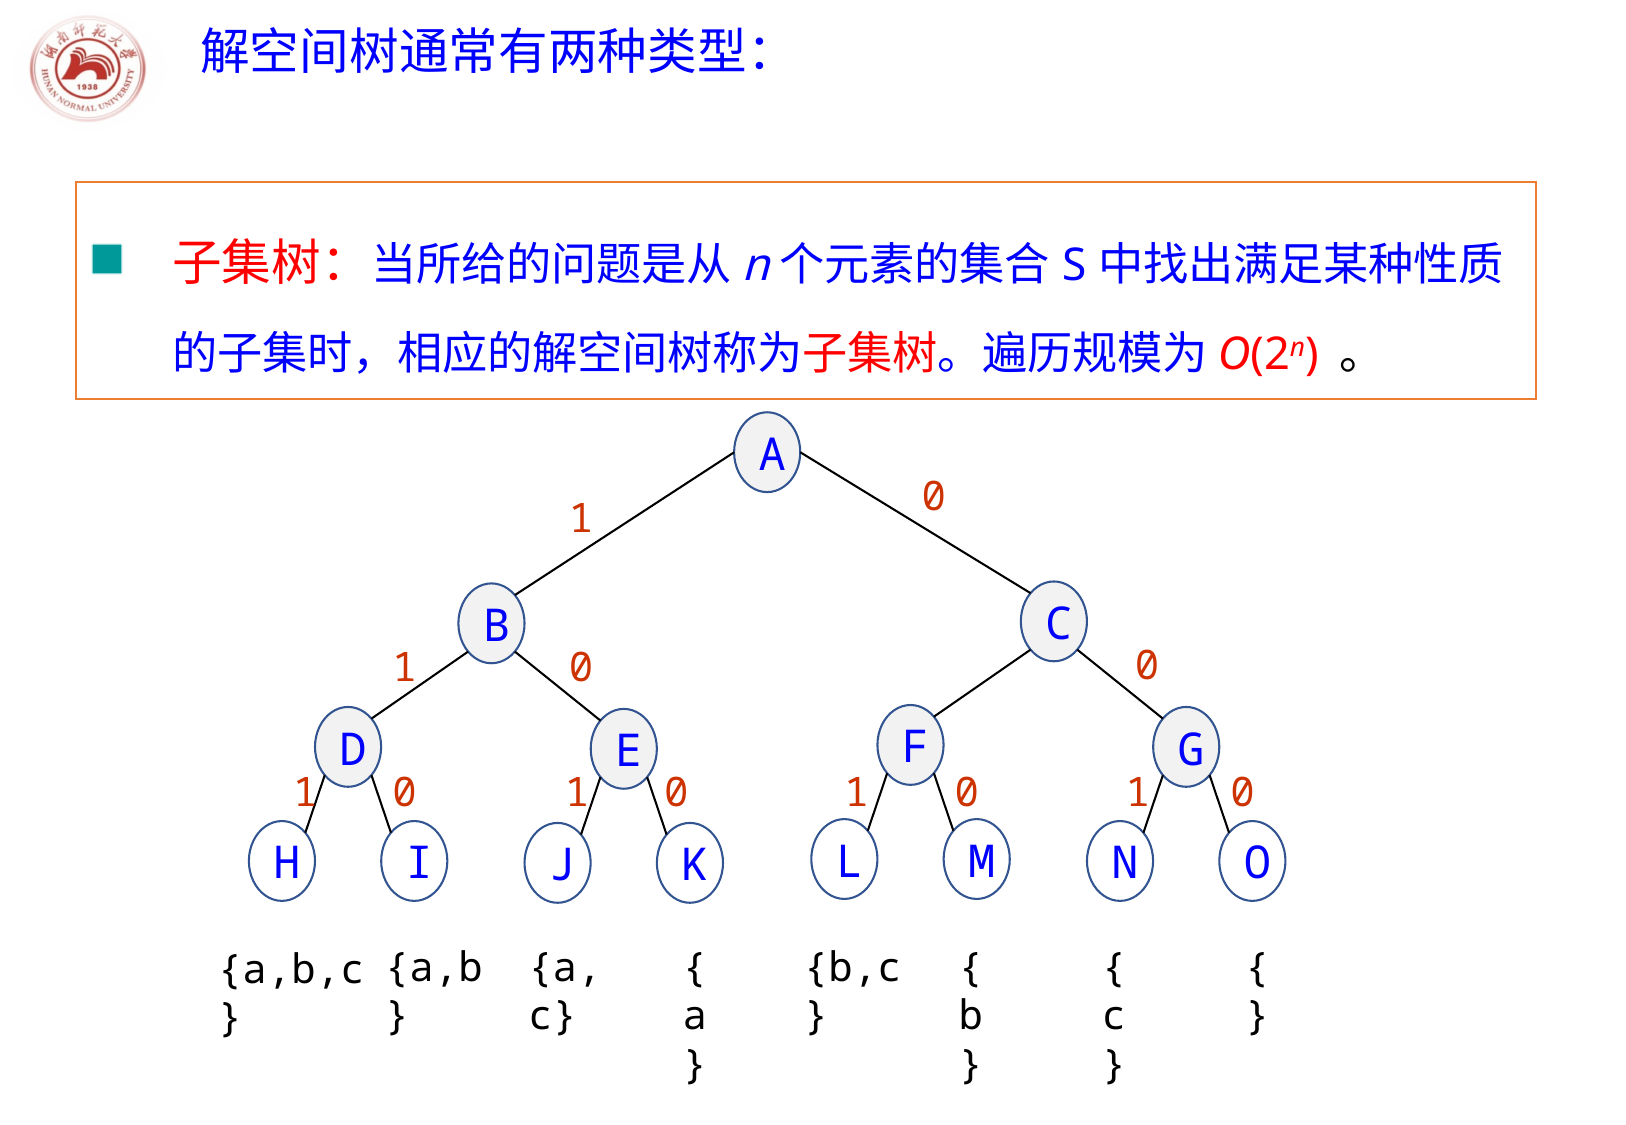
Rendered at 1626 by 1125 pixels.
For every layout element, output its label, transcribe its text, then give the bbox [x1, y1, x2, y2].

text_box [203, 412, 1308, 1000]
picture [90, 242, 126, 278]
text_box 解空间树通常有两种类型： [185, 12, 1550, 87]
picture [41, 38, 137, 102]
text_box 子集树：当所给的问题是从n个元素的集合S中找出满足某种性质的子集时，相应的解空间树称为子集树。遍历规模为O(2n) 。 [75, 181, 1537, 400]
